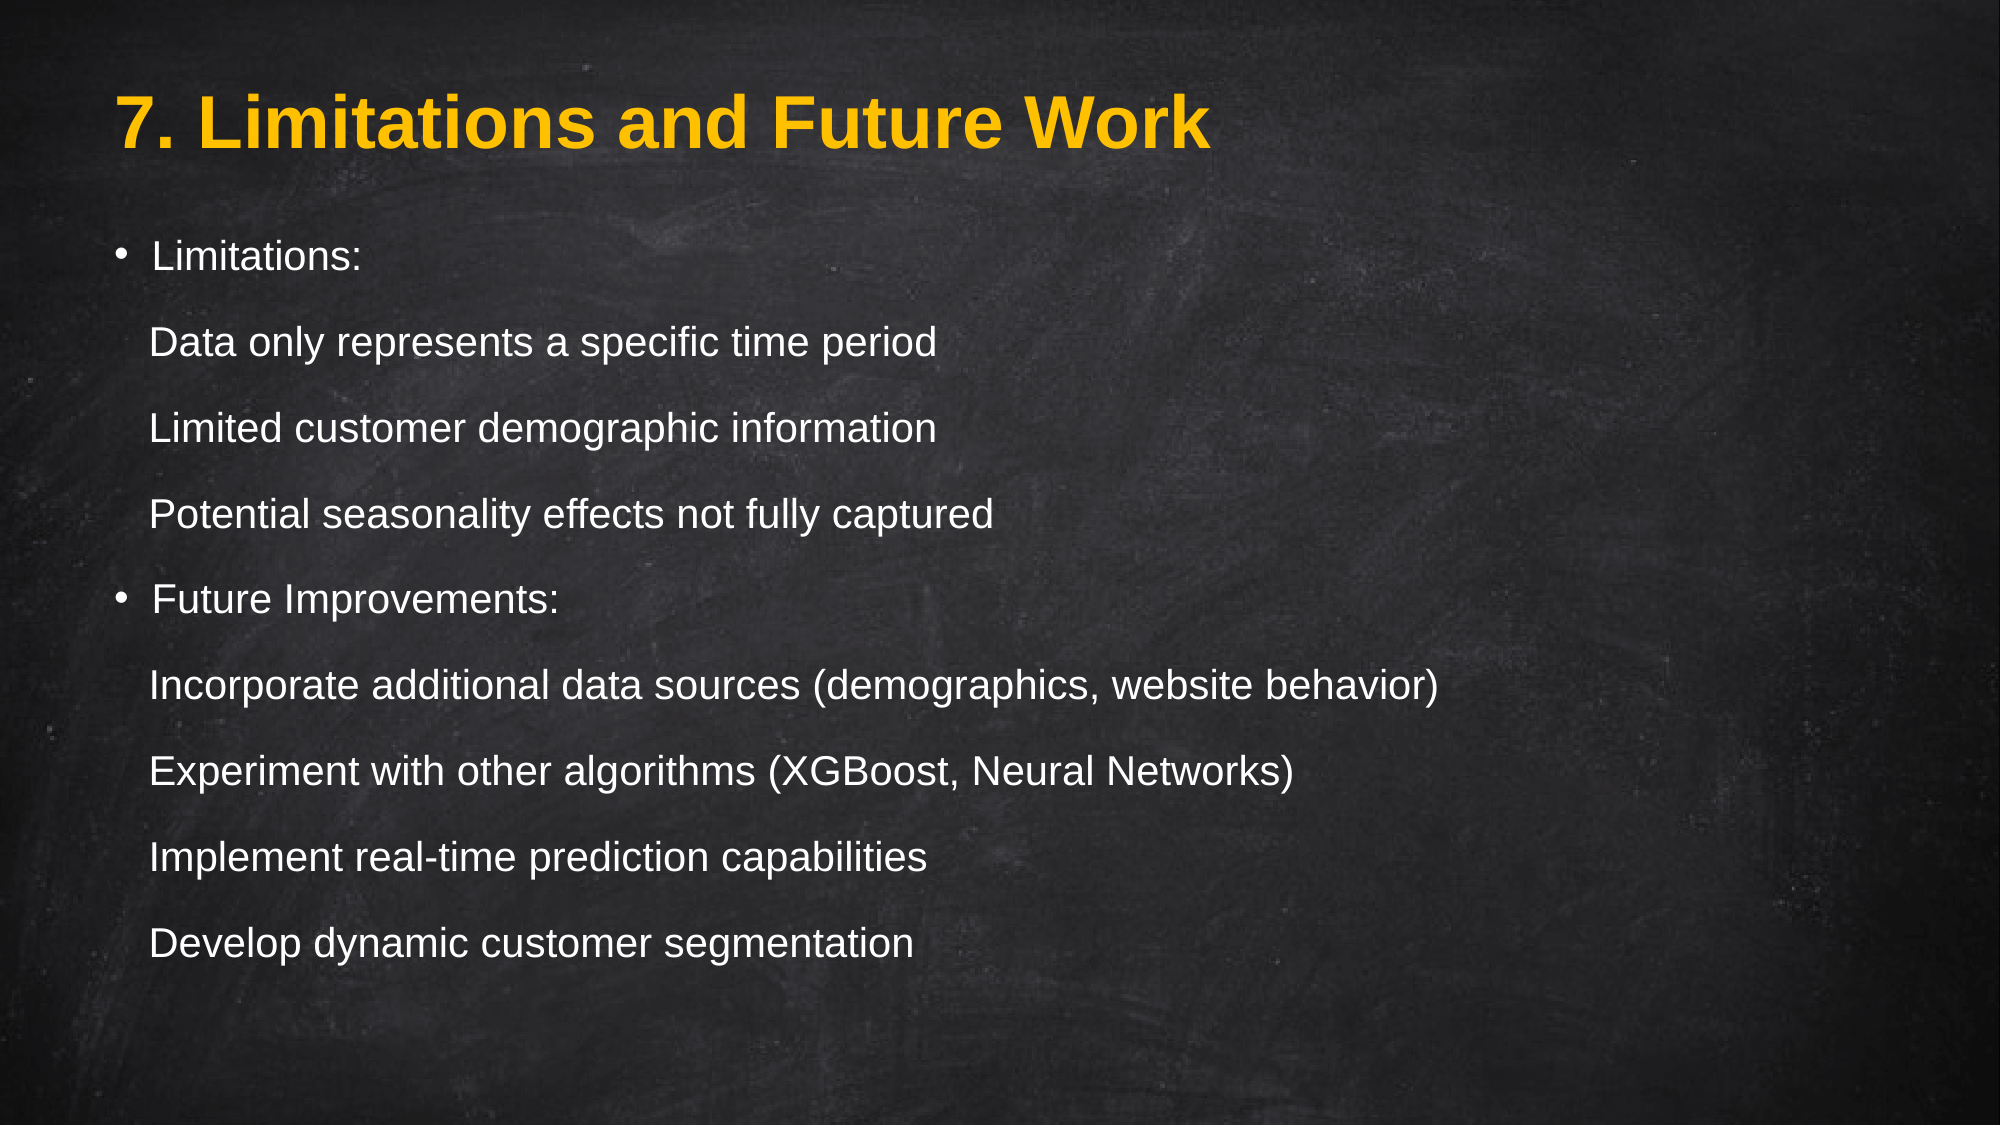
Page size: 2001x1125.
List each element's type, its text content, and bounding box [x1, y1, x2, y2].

title 7. Limitations and Future Work [114, 59, 1886, 178]
list Limitations: Data only represents a specific time period Limited customer demographic information Potential seasonality effects not fully captured Future Improvements: Incorporate additional data sources (demographics, website behavior) Experiment with other algorithms (XGBoost, Neural Networks) Implement real-time prediction capabilities Develop dynamic customer segmentation [114, 213, 1886, 1013]
picture [0, 0, 2000, 1125]
